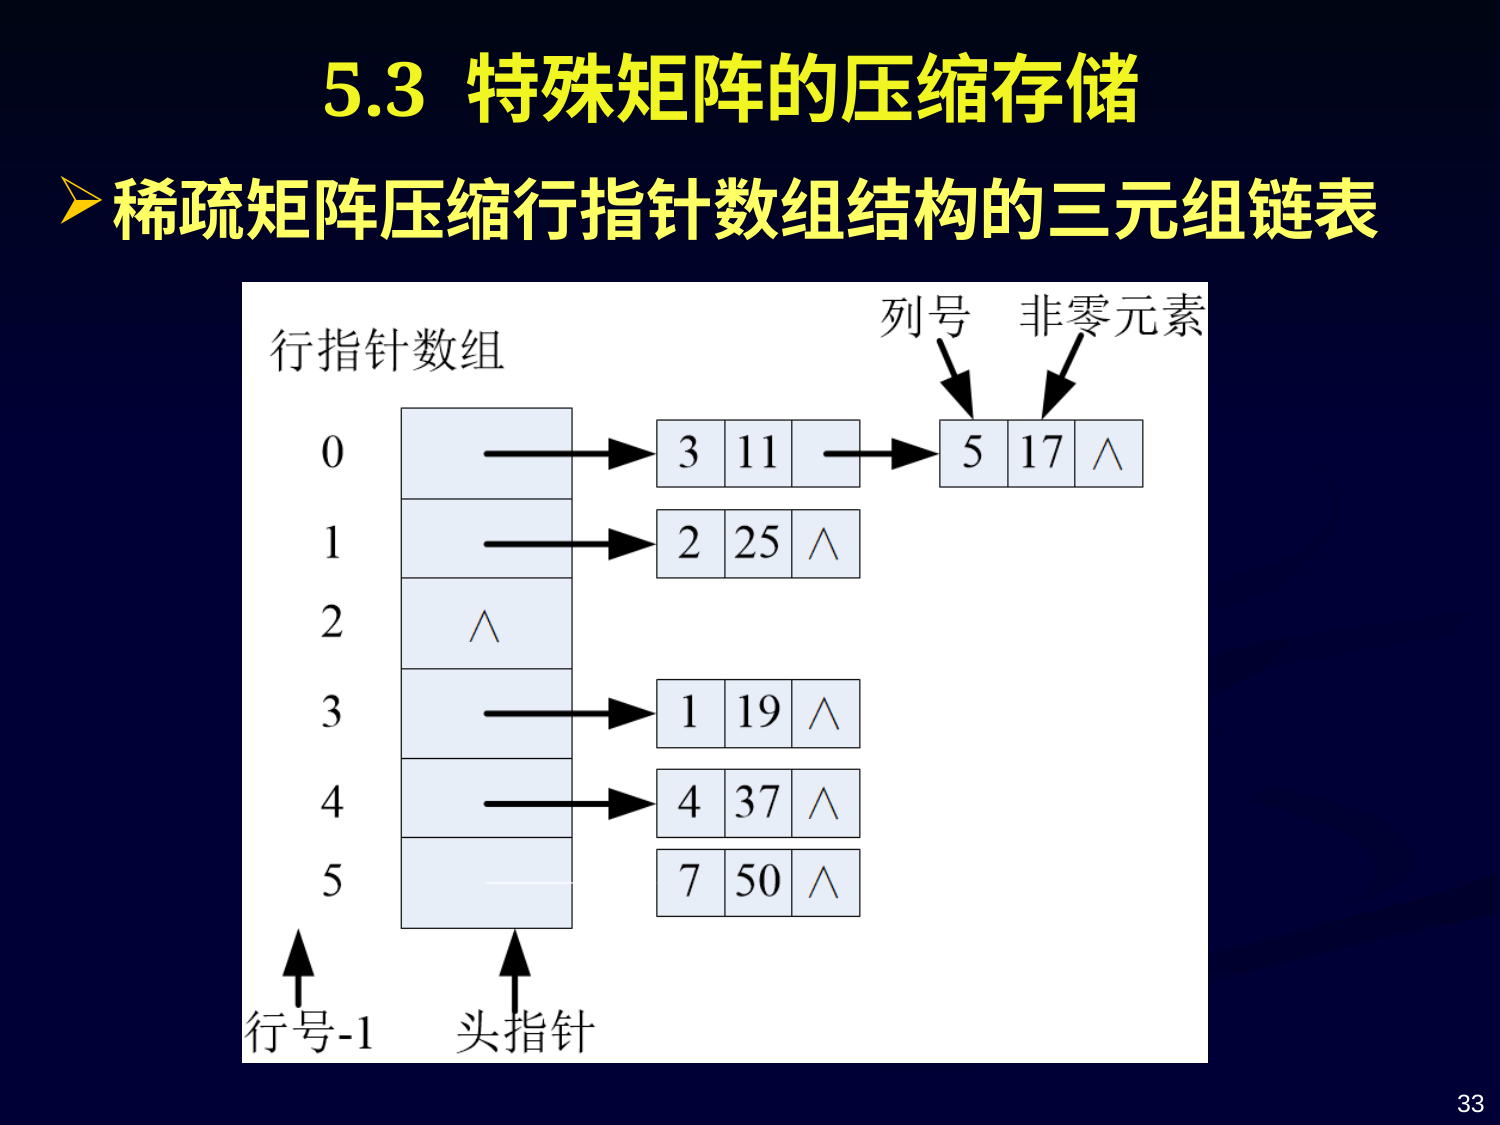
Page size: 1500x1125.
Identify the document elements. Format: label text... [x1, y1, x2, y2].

text_box 5.3 特殊矩阵的压缩存储 [64, 23, 1415, 149]
picture [241, 282, 1209, 1063]
text_box 稀疏矩阵压缩行指针数组结构的三元组链表 [41, 160, 1500, 279]
slide_number 33 [1149, 1046, 1500, 1125]
